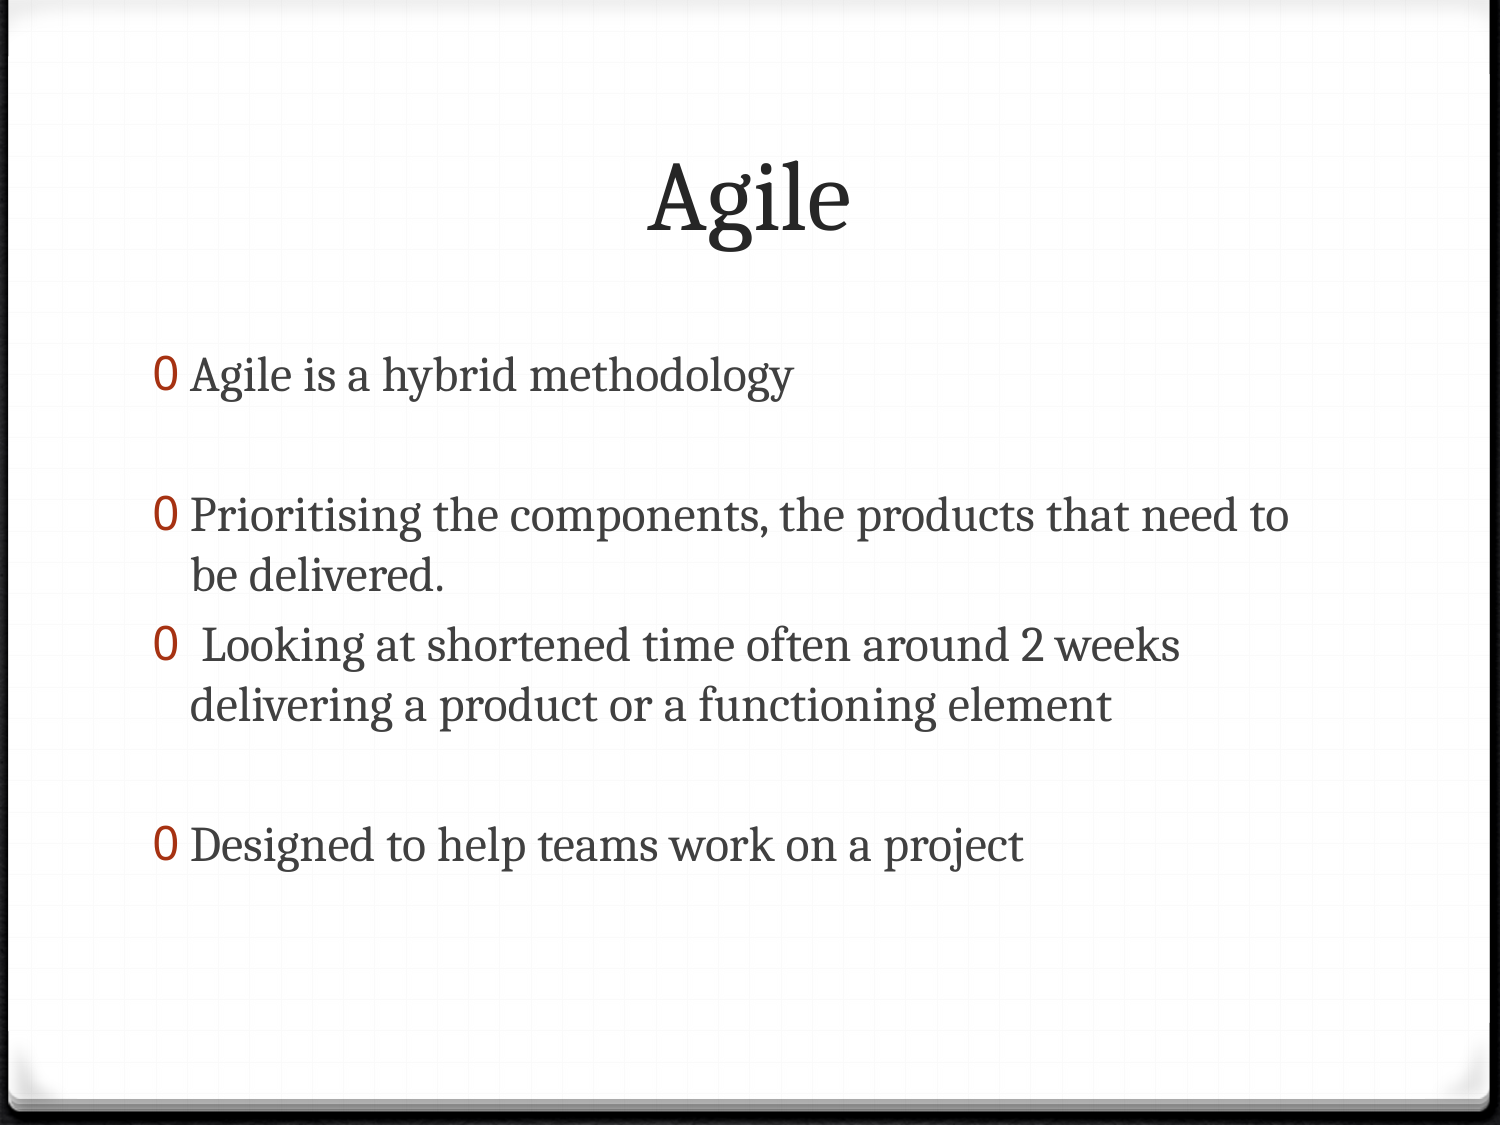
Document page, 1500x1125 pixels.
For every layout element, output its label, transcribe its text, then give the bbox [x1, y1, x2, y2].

list Agile is a hybrid methodology Prioritising the components, the products that need to be delivered. Looking at shortened time often around 2 weeks delivering a product or a functioning element Designed to help teams work on a project [137, 334, 1363, 983]
picture [0, 0, 1500, 1125]
title Agile [90, 71, 1410, 309]
